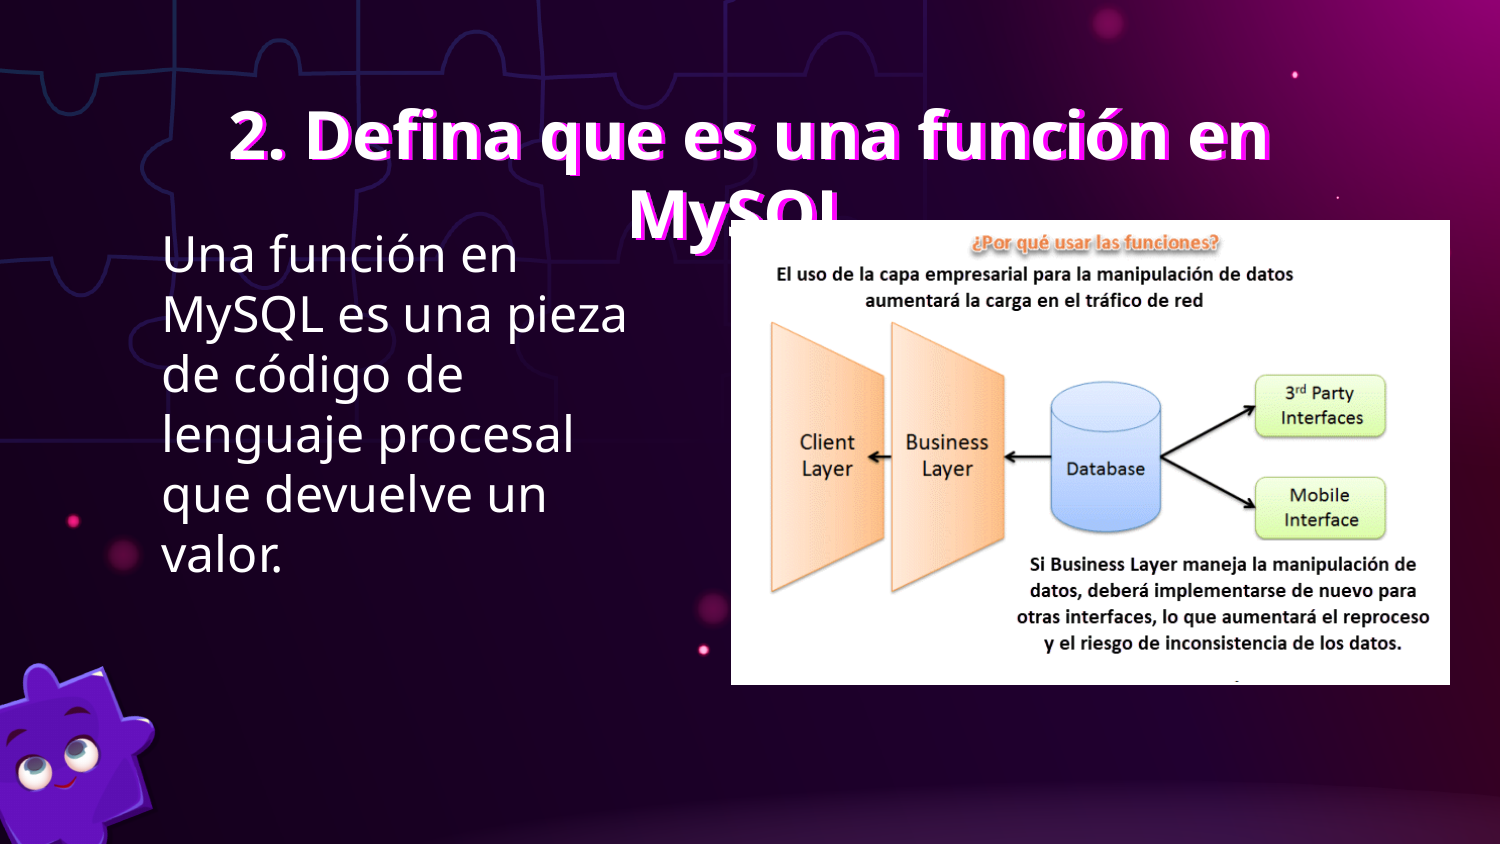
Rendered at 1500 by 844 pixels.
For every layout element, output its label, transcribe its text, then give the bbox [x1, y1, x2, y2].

picture [0, 0, 1500, 844]
title 2. Defina que es una función en MySQL. [118, 77, 1382, 172]
list Una función en MySQL es una pieza de código de lenguaje procesal que devuelve un valor. [119, 230, 657, 574]
